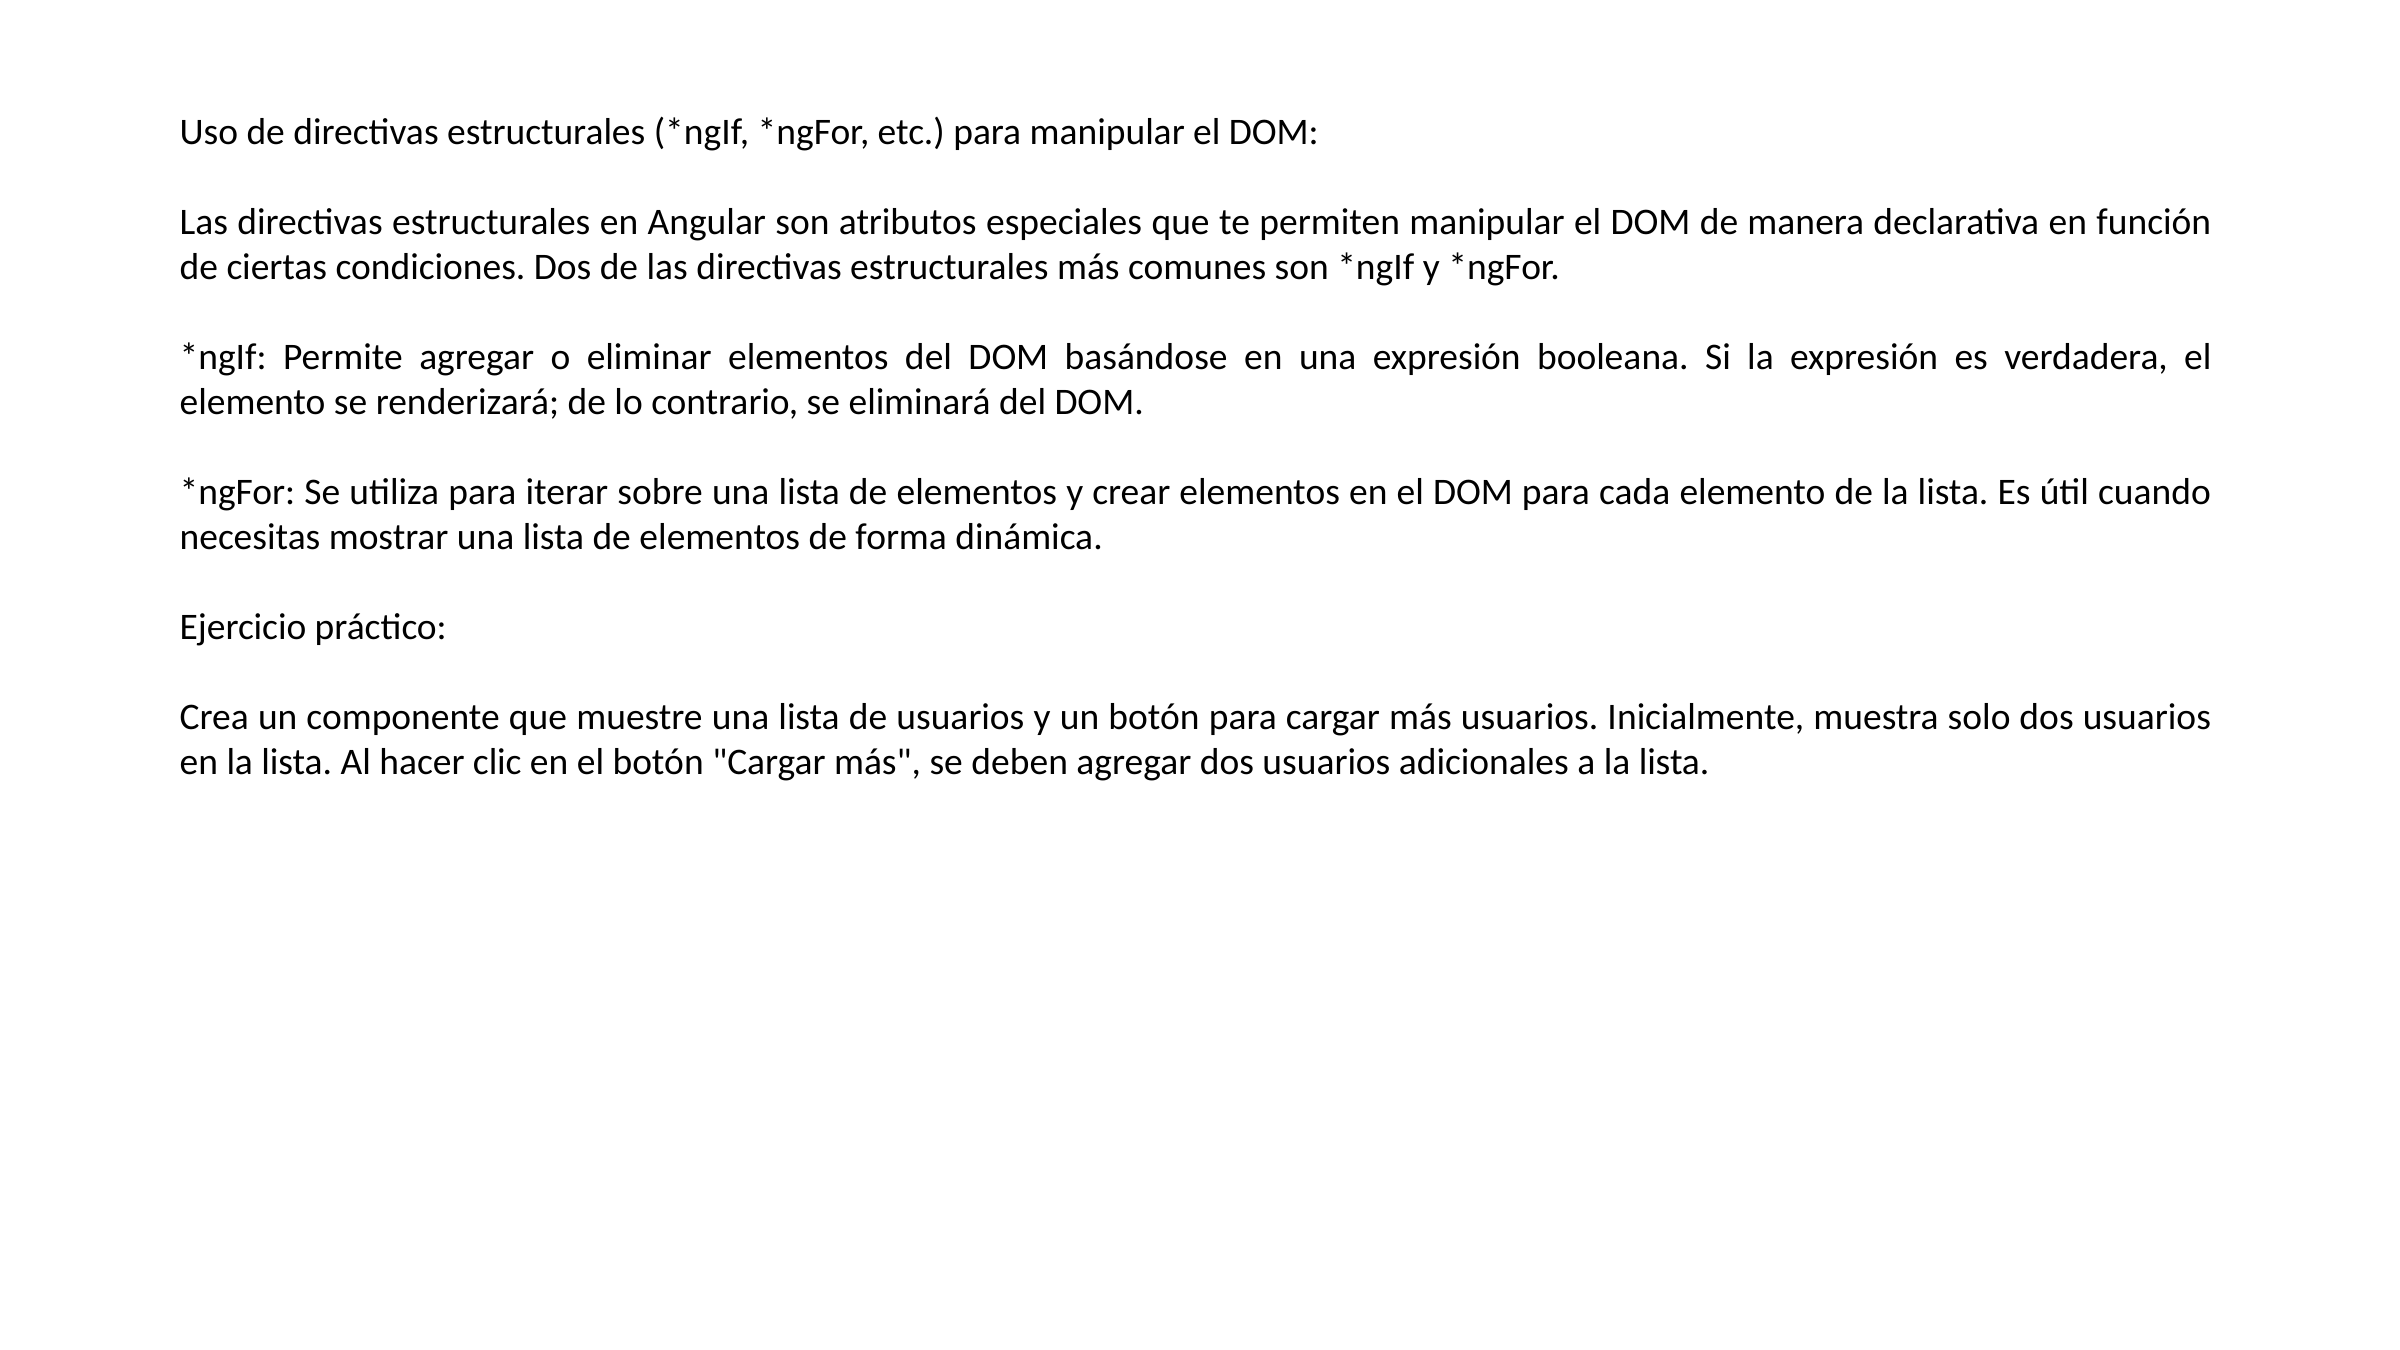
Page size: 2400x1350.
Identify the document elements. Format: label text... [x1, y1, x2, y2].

text_box Uso de directivas estructurales (*ngIf, *ngFor, etc.) para manipular el DOM: Las directivas estructurales en Angular son atributos especiales que te permiten manipular el DOM de manera declarativa en función de ciertas condiciones. Dos de las directivas estructurales más comunes son *ngIf y *ngFor. *ngIf: Permite agregar o eliminar elementos del DOM basándose en una expresión booleana. Si la expresión es verdadera, el elemento se renderizará; de lo contrario, se eliminará del DOM. *ngFor: Se utiliza para iterar sobre una lista de elementos y crear elementos en el DOM para cada elemento de la lista. Es útil cuando necesitas mostrar una lista de elementos de forma dinámica. Ejercicio práctico: Crea un componente que muestre una lista de usuarios y un botón para cargar más usuarios. Inicialmente, muestra solo dos usuarios en la lista. Al hacer clic en el botón "Cargar más", se deben agregar dos usuarios adicionales a la lista. [164, 99, 2229, 789]
